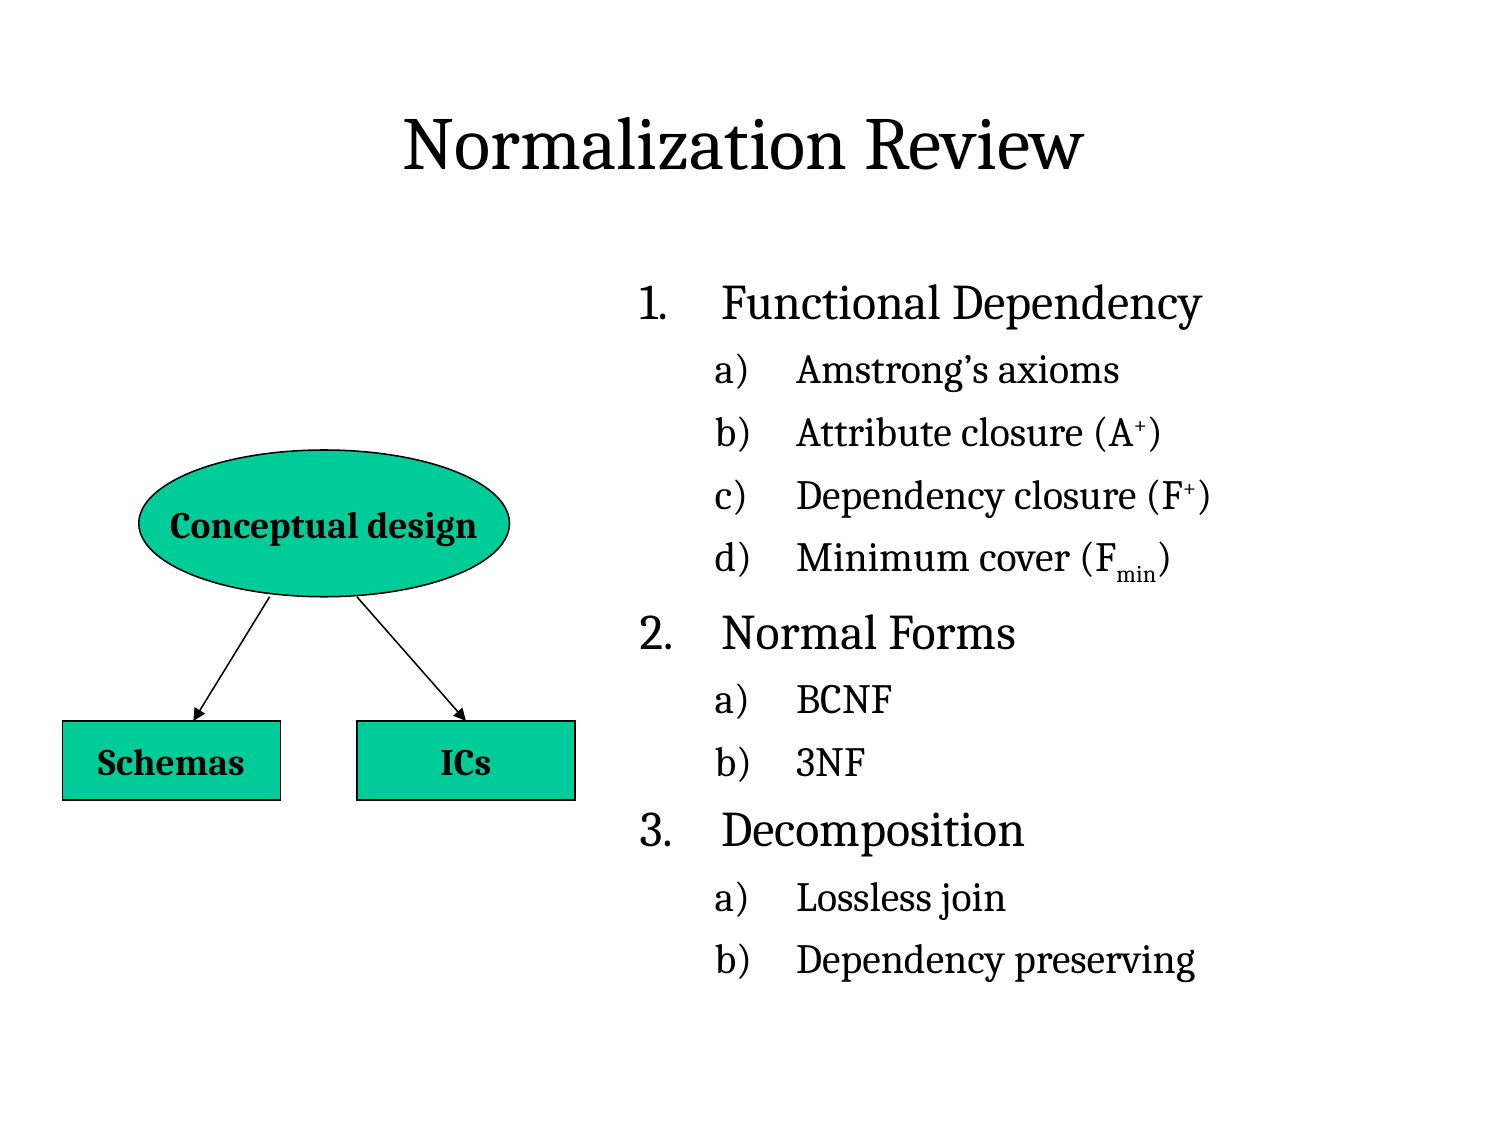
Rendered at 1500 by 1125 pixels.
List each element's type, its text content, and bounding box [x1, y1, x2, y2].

text_box Normalization Review [37, 87, 1450, 193]
text_box Functional Dependency Amstrong’s axioms Attribute closure (A+) Dependency closure (F+) Minimum cover (Fmin) Normal Forms BCNF 3NF Decomposition Lossless join Dependency preserving [624, 262, 1375, 990]
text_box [62, 449, 576, 801]
